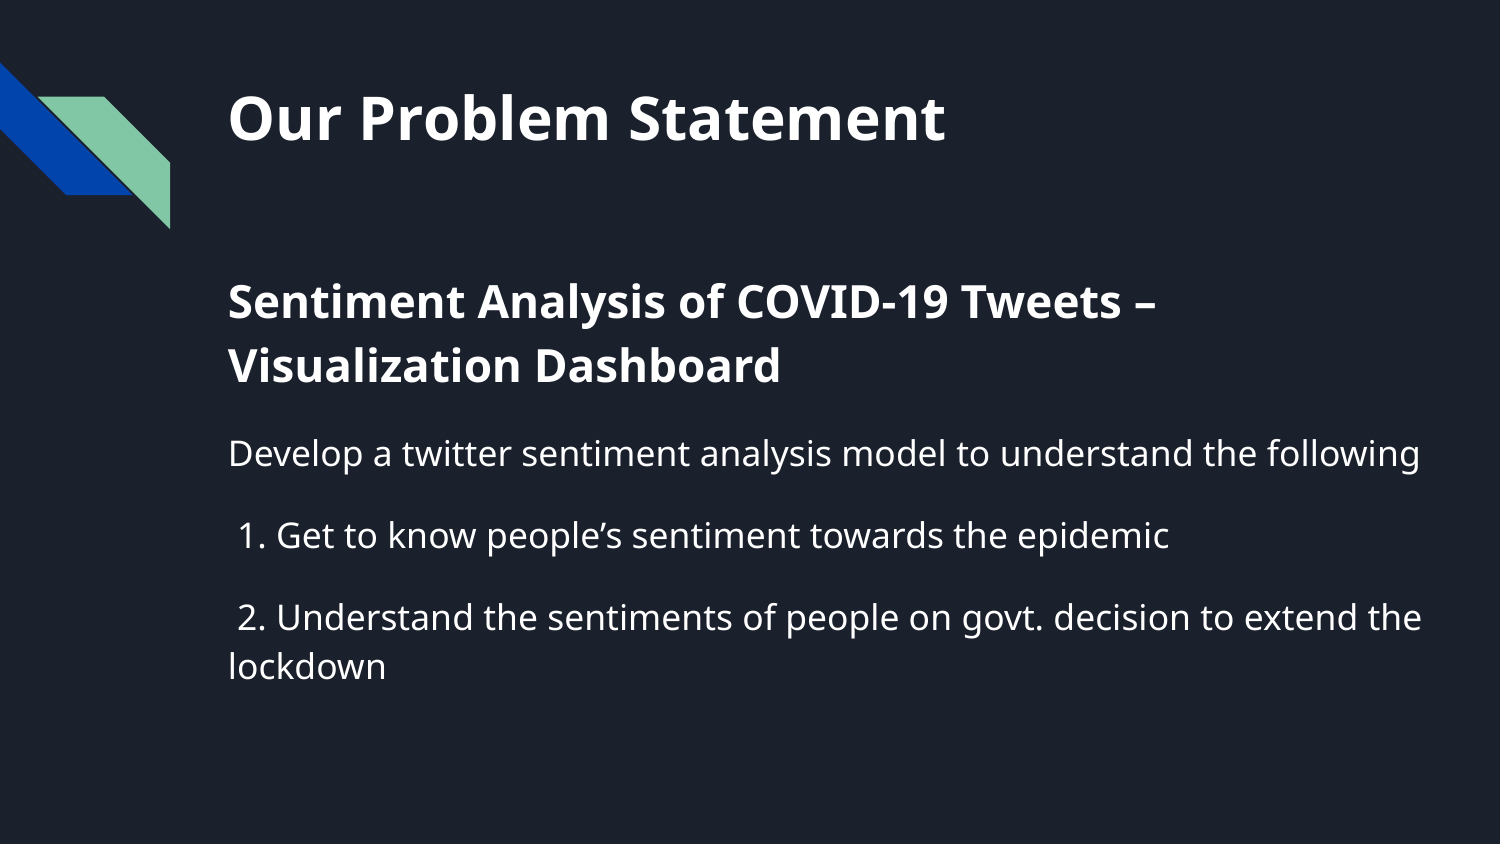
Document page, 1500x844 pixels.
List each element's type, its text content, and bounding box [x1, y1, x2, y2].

title Our Problem Statement [212, 64, 1368, 215]
list Sentiment Analysis of COVID-19 Tweets – Visualization Dashboard Develop a twitter sentiment analysis model to understand the following 1. Get to know people’s sentiment towards the epidemic 2. Understand the sentiments of people on govt. decision to extend the lockdown [212, 249, 1477, 728]
